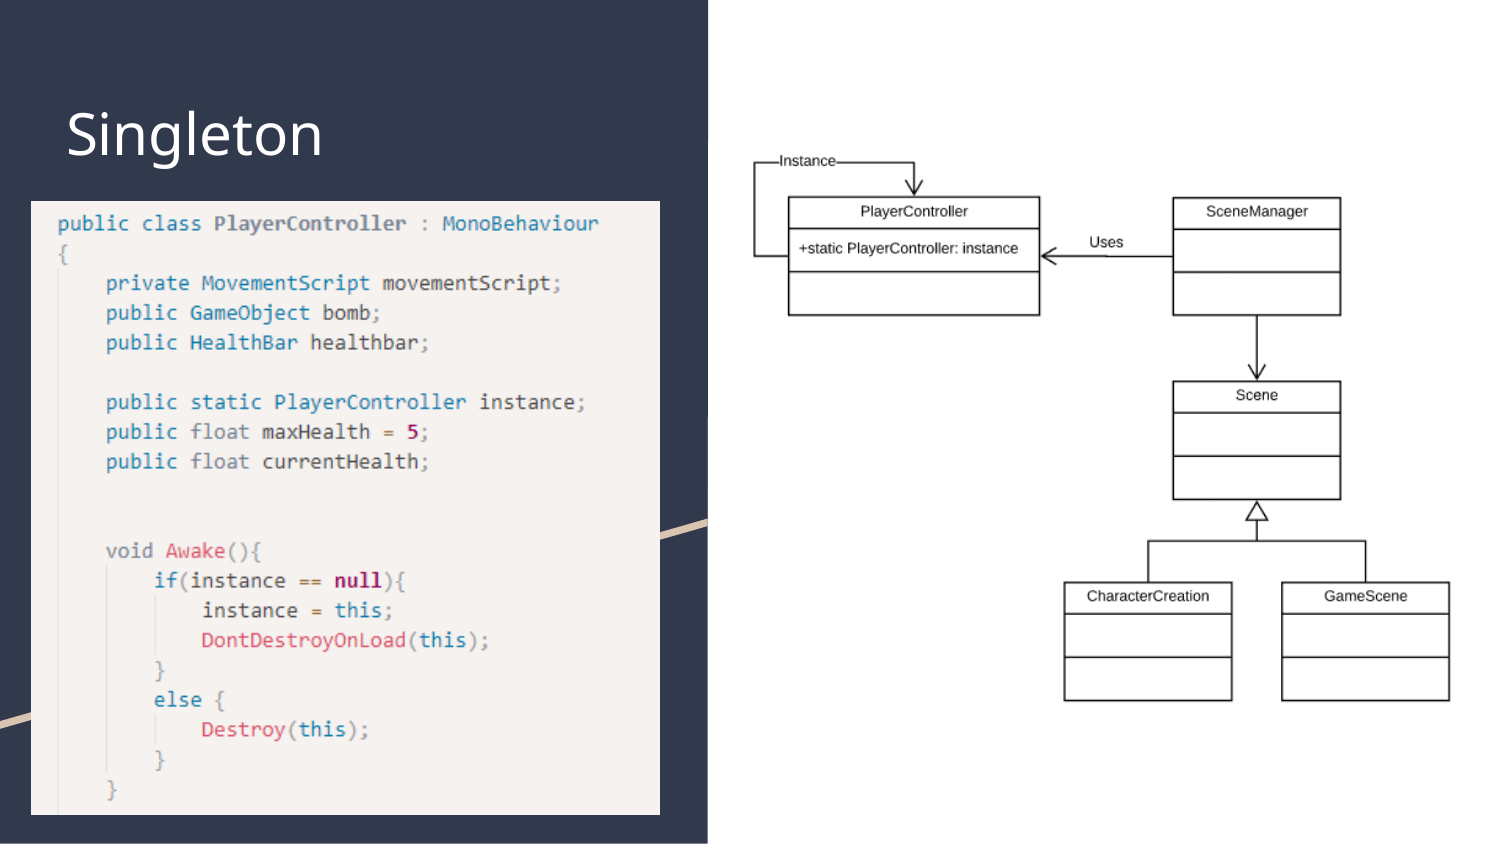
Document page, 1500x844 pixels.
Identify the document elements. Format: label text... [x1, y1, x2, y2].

picture [30, 201, 660, 815]
picture [739, 139, 1468, 716]
title Singleton [51, 82, 660, 201]
